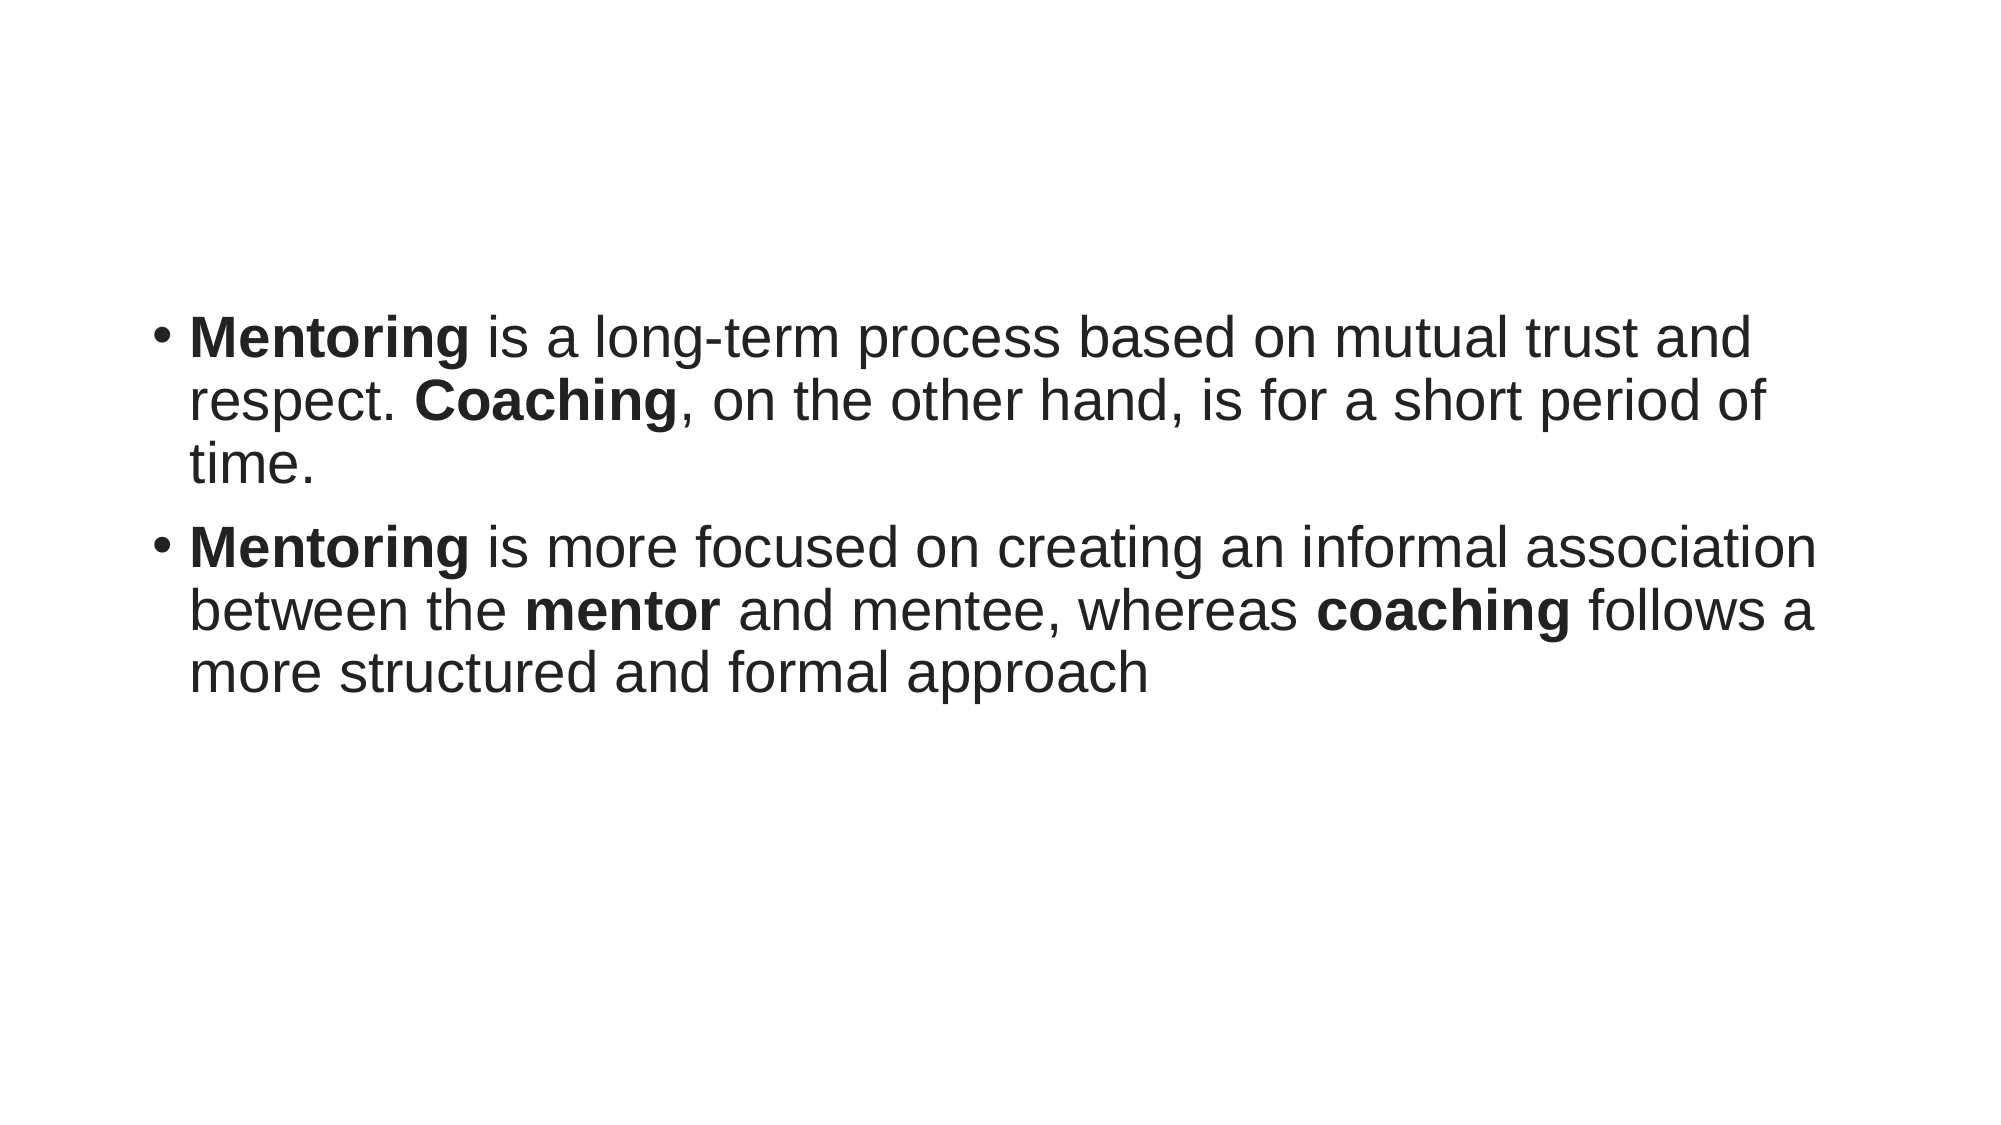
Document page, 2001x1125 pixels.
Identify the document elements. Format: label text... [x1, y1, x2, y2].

list Mentoring is a long-term process based on mutual trust and respect. Coaching, on the other hand, is for a short period of time. Mentoring is more focused on creating an informal association between the mentor and mentee, whereas coaching follows a more structured and formal approach [137, 299, 1863, 1014]
